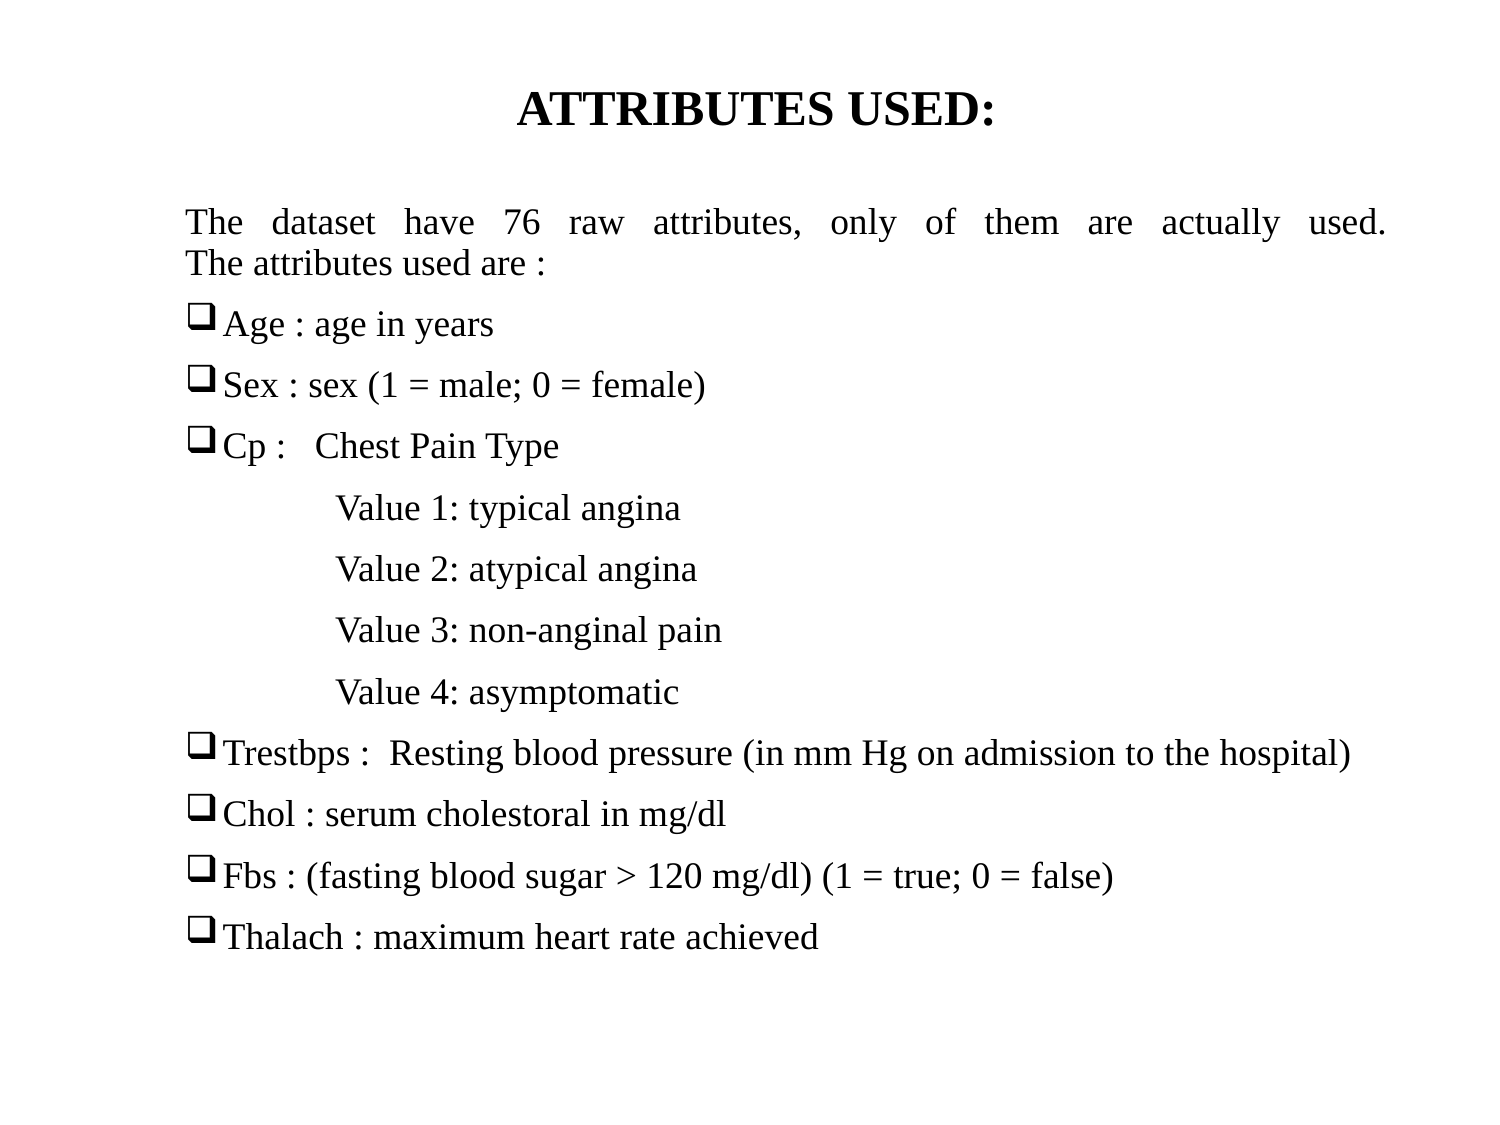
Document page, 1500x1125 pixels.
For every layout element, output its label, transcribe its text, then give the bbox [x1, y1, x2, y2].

list The dataset have 76 raw attributes, only of them are actually used. The attributes used are : Age : age in years Sex : sex (1 = male; 0 = female) Cp : Chest Pain Type Value 1: typical angina Value 2: atypical angina Value 3: non‐anginal pain Value 4: asymptomatic Trestbps : Resting blood pressure (in mm Hg on admission to the hospital) Chol : serum cholestoral in mg/dl Fbs : (fasting blood sugar > 120 mg/dl) (1 = true; 0 = false) Thalach : maximum heart rate achieved [170, 218, 1404, 1007]
title ATTRIBUTES USED: [109, 0, 1404, 218]
